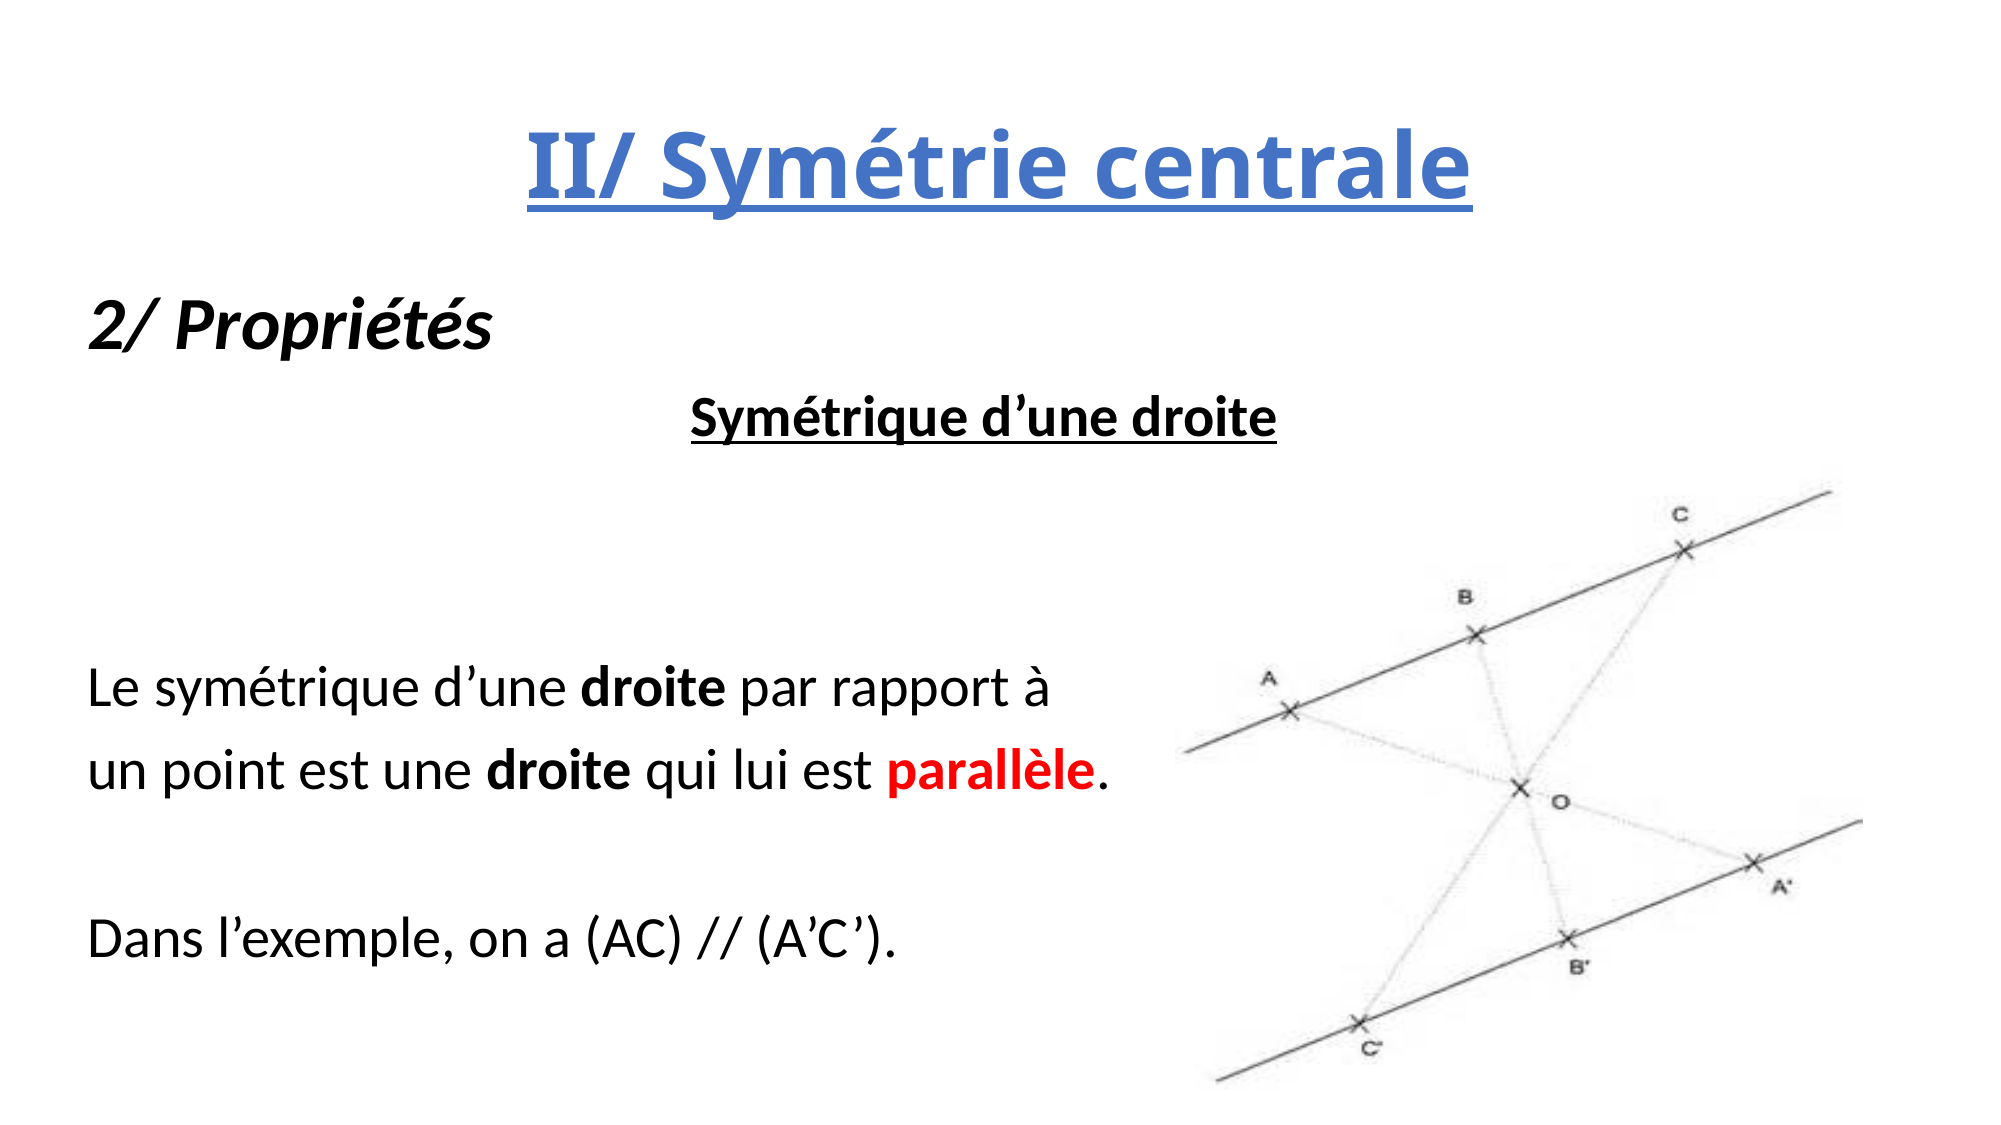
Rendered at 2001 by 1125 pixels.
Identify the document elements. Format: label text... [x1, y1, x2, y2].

picture [1175, 463, 1863, 1090]
list 2/ Propriétés Symétrique d’une droite Le symétrique d’une droite par rapport à un point est une droite qui lui est parallèle. Dans l’exemple, on a (AC) // (A’C’). [72, 277, 1896, 992]
title II/ Symétrie centrale [137, 59, 1863, 277]
